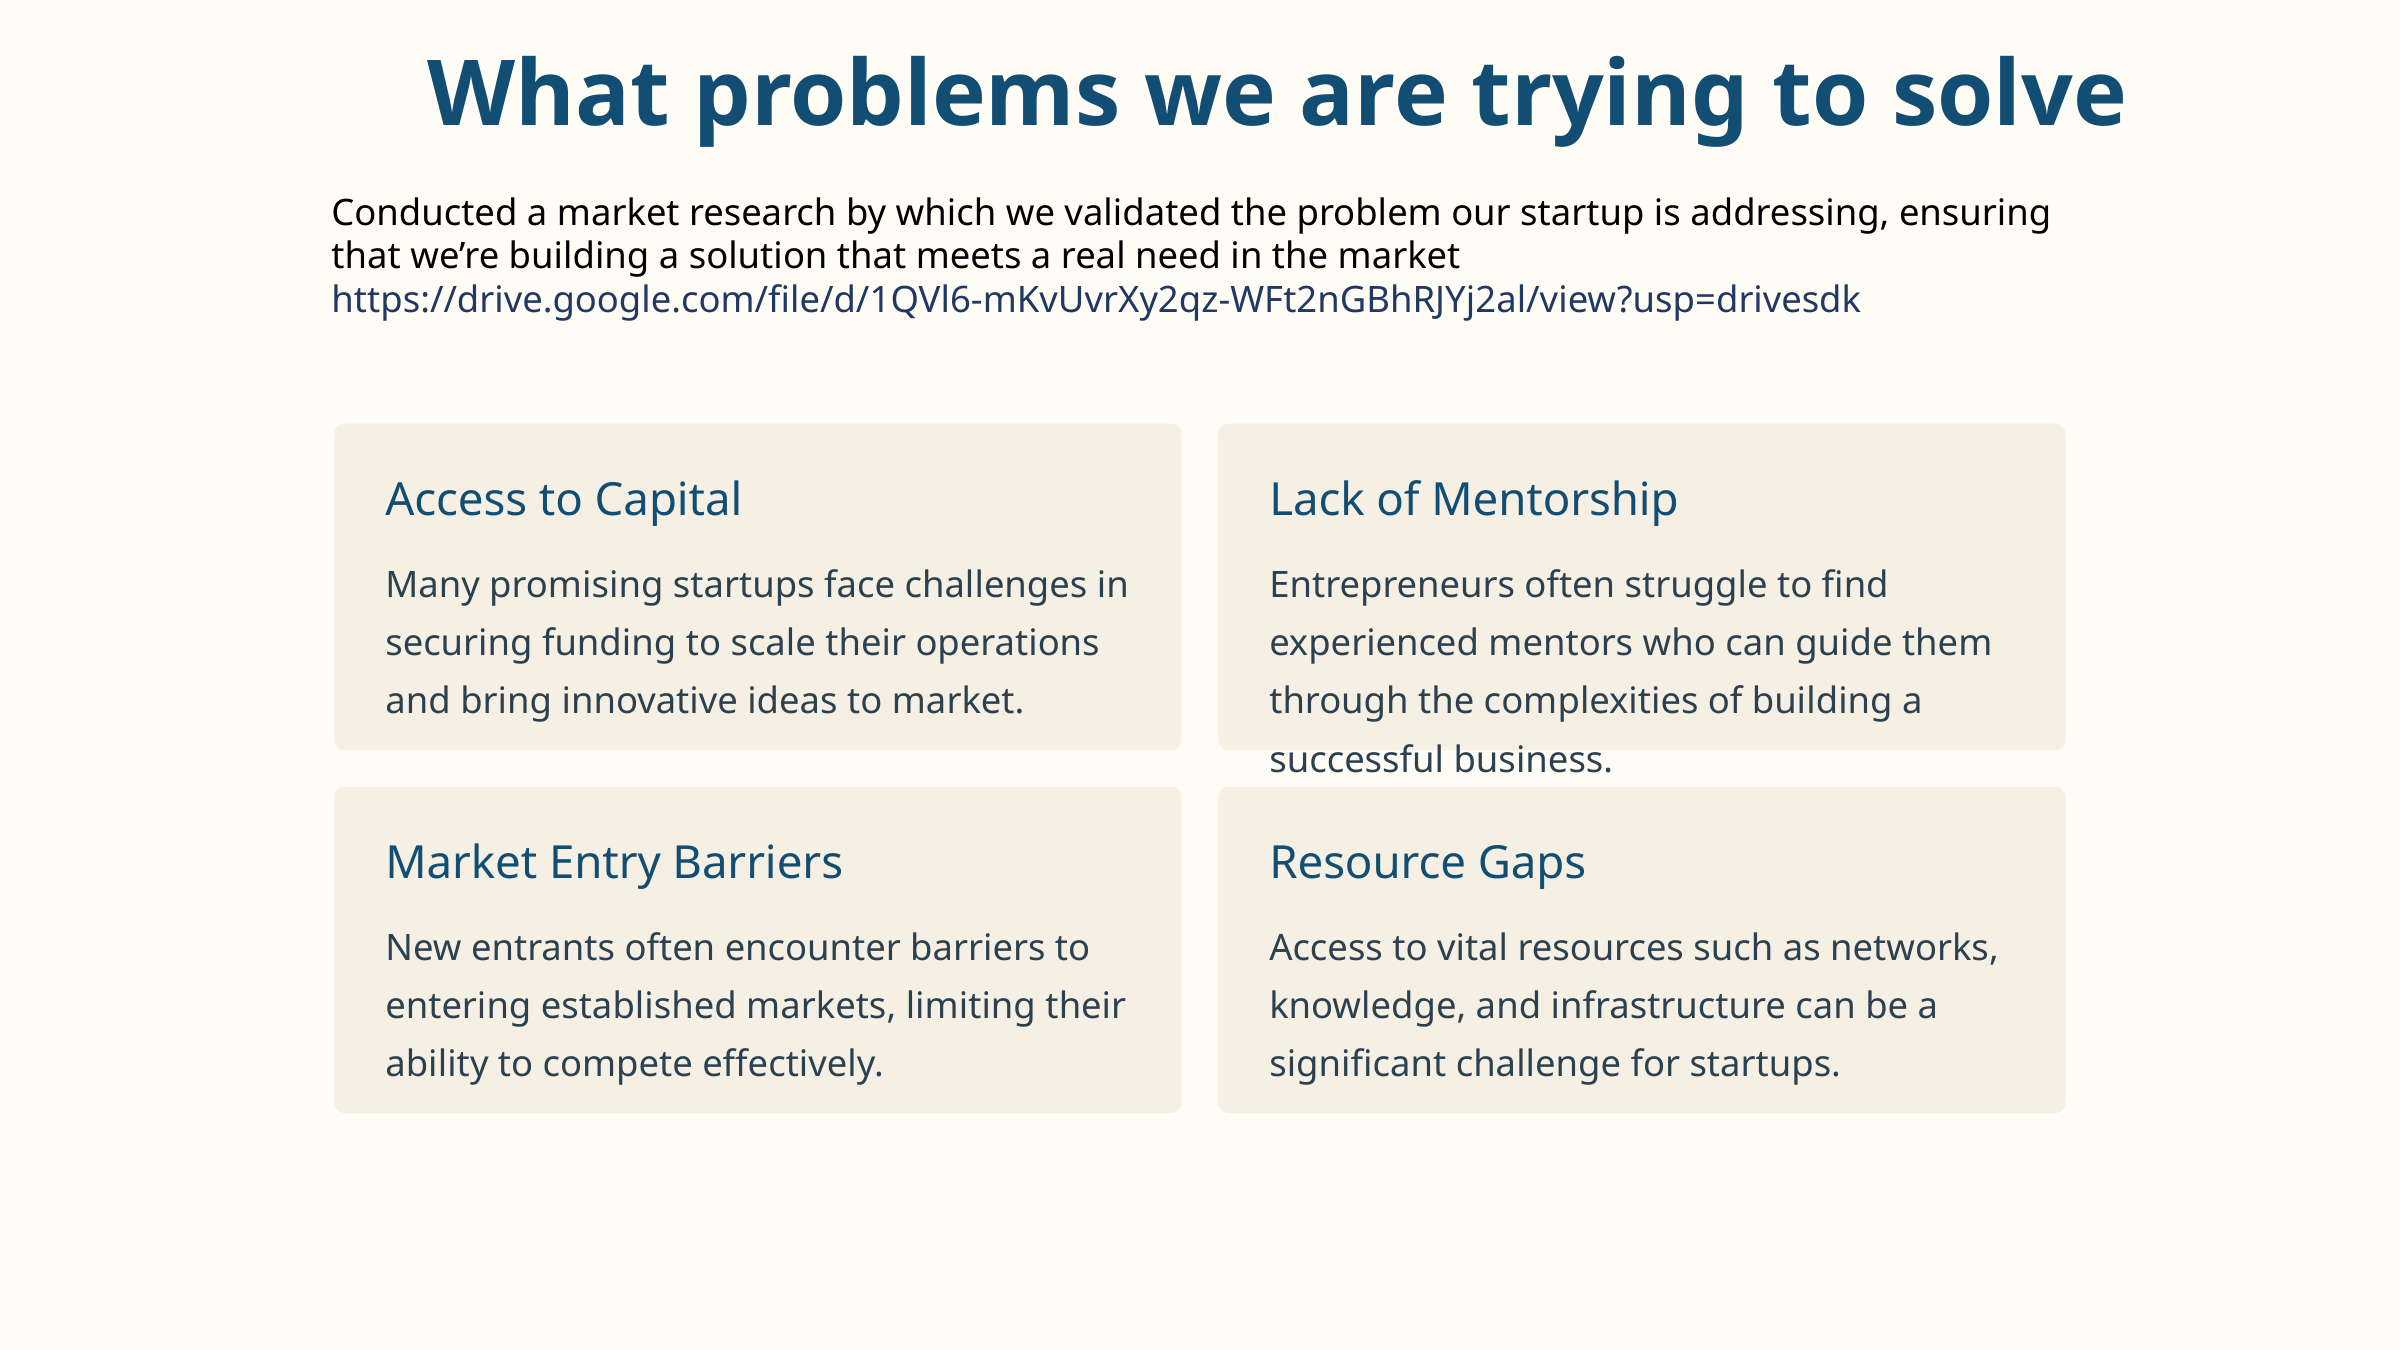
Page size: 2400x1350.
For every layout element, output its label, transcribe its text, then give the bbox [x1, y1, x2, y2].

text_box [334, 786, 1182, 1114]
text_box [1218, 423, 2066, 751]
text_box Market Entry Barriers [370, 822, 849, 880]
text_box Resource Gaps [1254, 822, 1711, 880]
text_box Many promising startups face challenges in securing funding to scale their operations and bring innovative ideas to market. [370, 538, 1146, 714]
text_box Lack of Mentorship [1254, 459, 1711, 517]
text_box Entrepreneurs often struggle to find experienced mentors who can guide them through the complexities of building a successful business. [1254, 538, 2030, 714]
text_box [1218, 786, 2066, 1114]
text_box New entrants often encounter barriers to entering established markets, limiting their ability to compete effectively. [370, 901, 1146, 1077]
text_box What problems we are trying to solve [412, 21, 2097, 136]
text_box [0, 0, 2400, 1350]
text_box [334, 423, 1182, 751]
text_box Access to vital resources such as networks, knowledge, and infrastructure can be a significant challenge for startups. [1254, 901, 2030, 1077]
text_box Access to Capital [370, 459, 827, 517]
text_box Conducted a market research by which we validated the problem our startup is addressing, ensuring that we’re building a solution that meets a real need in the market https://drive.google.com/file/d/1QVl6-mKvUvrXy2qz-WFt2nGBhRJYj2al/view?usp=drivesdk [316, 181, 2097, 372]
